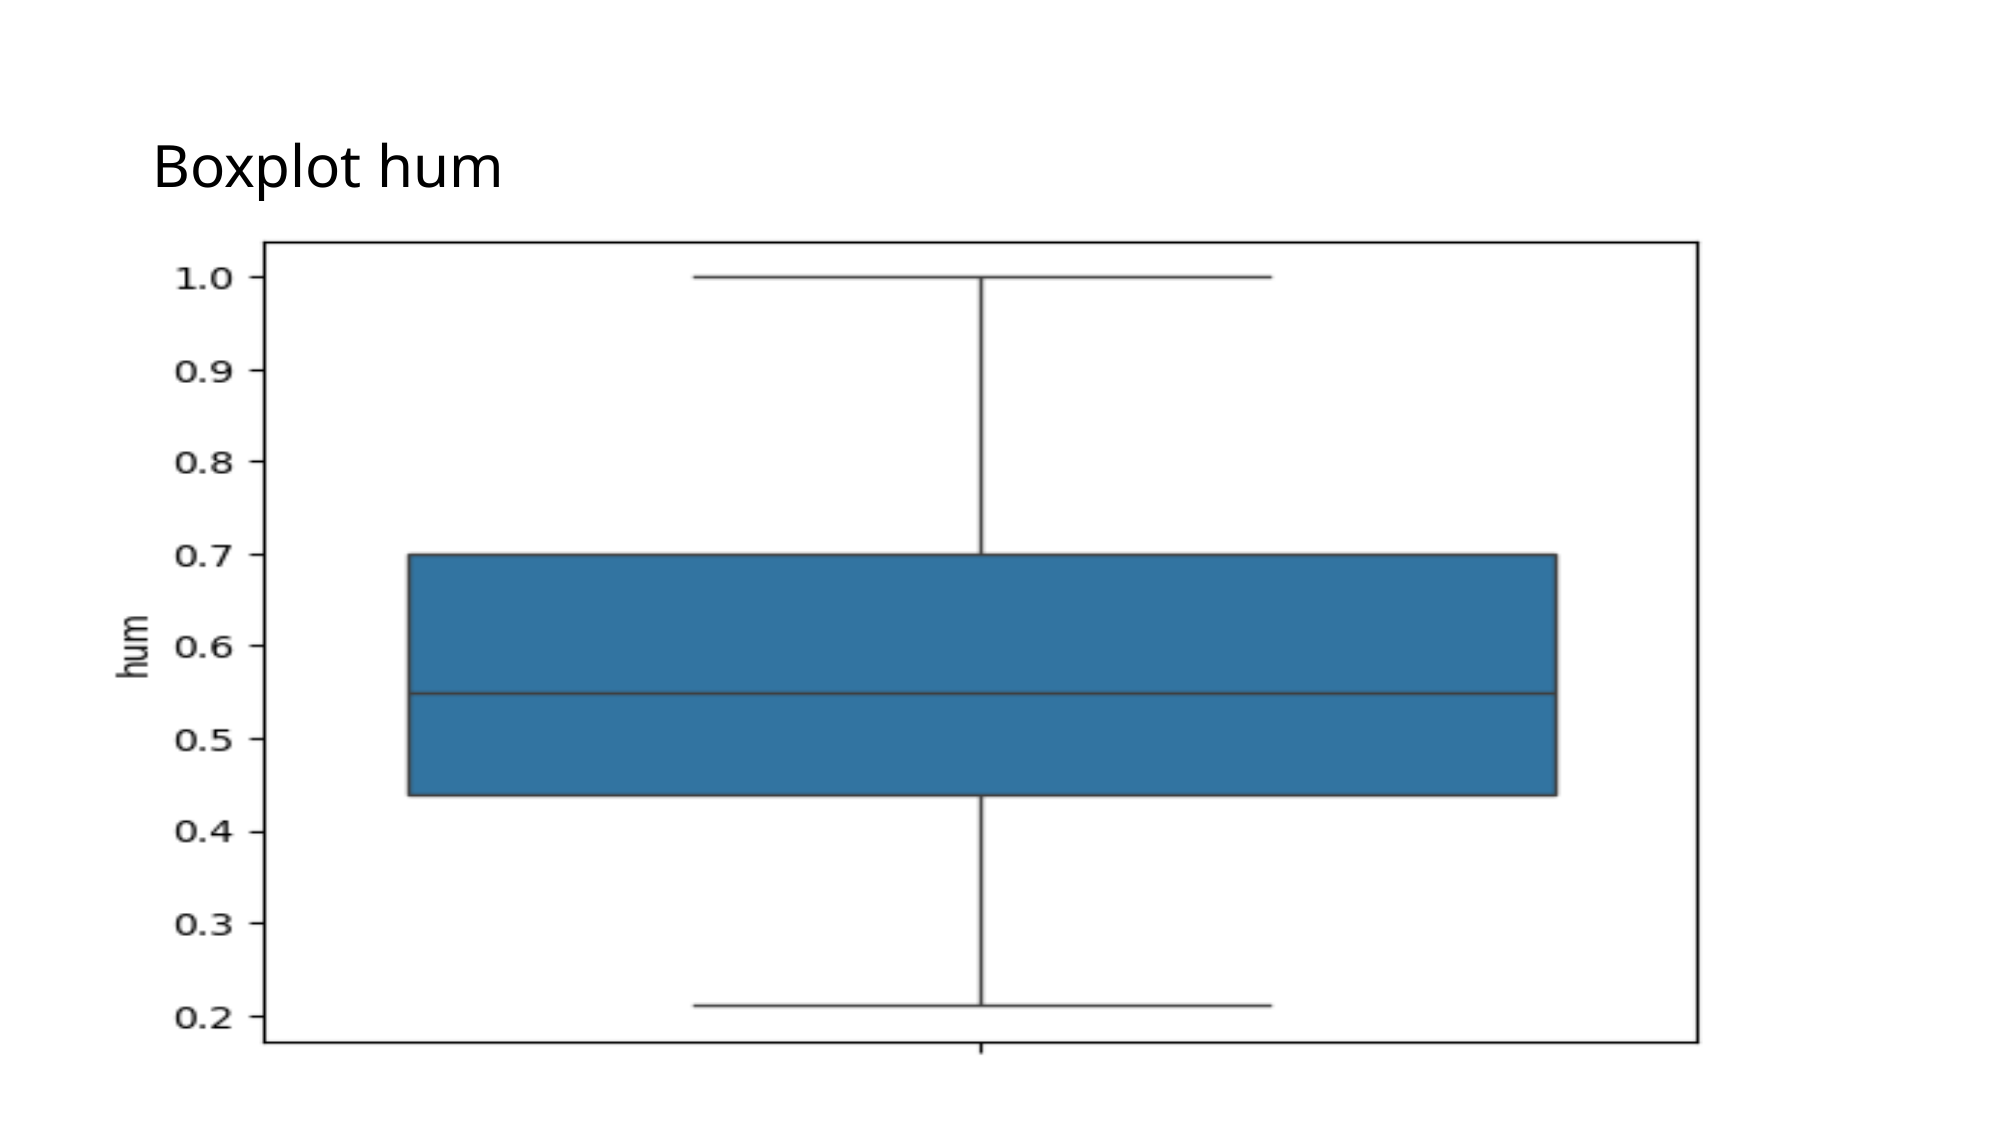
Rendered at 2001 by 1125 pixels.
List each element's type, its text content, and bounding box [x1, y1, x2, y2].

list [108, 216, 1729, 1066]
title Boxplot hum [137, 59, 1863, 278]
